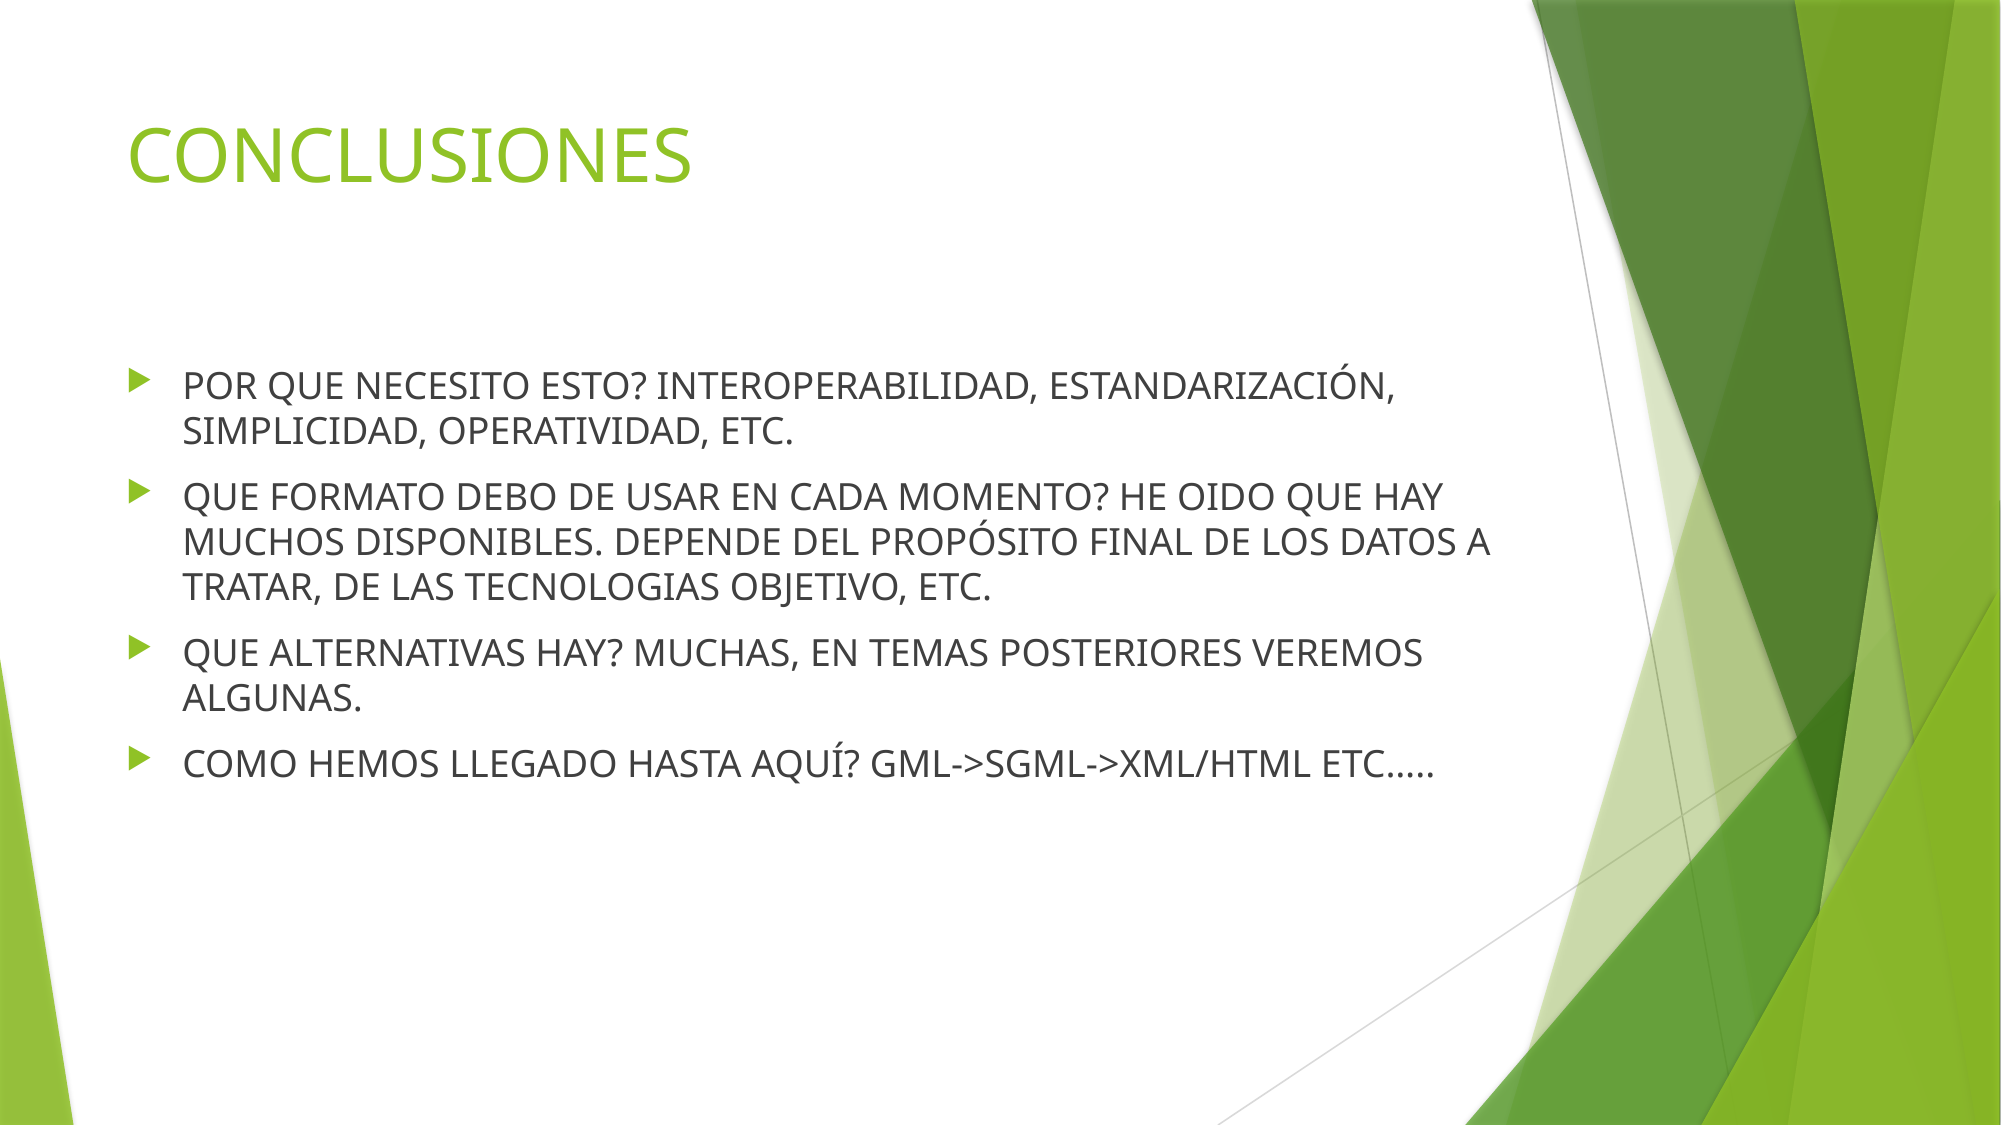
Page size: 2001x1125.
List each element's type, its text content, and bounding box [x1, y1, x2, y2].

list POR QUE NECESITO ESTO? INTEROPERABILIDAD, ESTANDARIZACIÓN, SIMPLICIDAD, OPERATIVIDAD, ETC. QUE FORMATO DEBO DE USAR EN CADA MOMENTO? HE OIDO QUE HAY MUCHOS DISPONIBLES. DEPENDE DEL PROPÓSITO FINAL DE LOS DATOS A TRATAR, DE LAS TECNOLOGIAS OBJETIVO, ETC. QUE ALTERNATIVAS HAY? MUCHAS, EN TEMAS POSTERIORES VEREMOS ALGUNAS. COMO HEMOS LLEGADO HASTA AQUÍ? GML->SGML->XML/HTML ETC….. [111, 354, 1522, 992]
title CONCLUSIONES [111, 99, 1522, 317]
